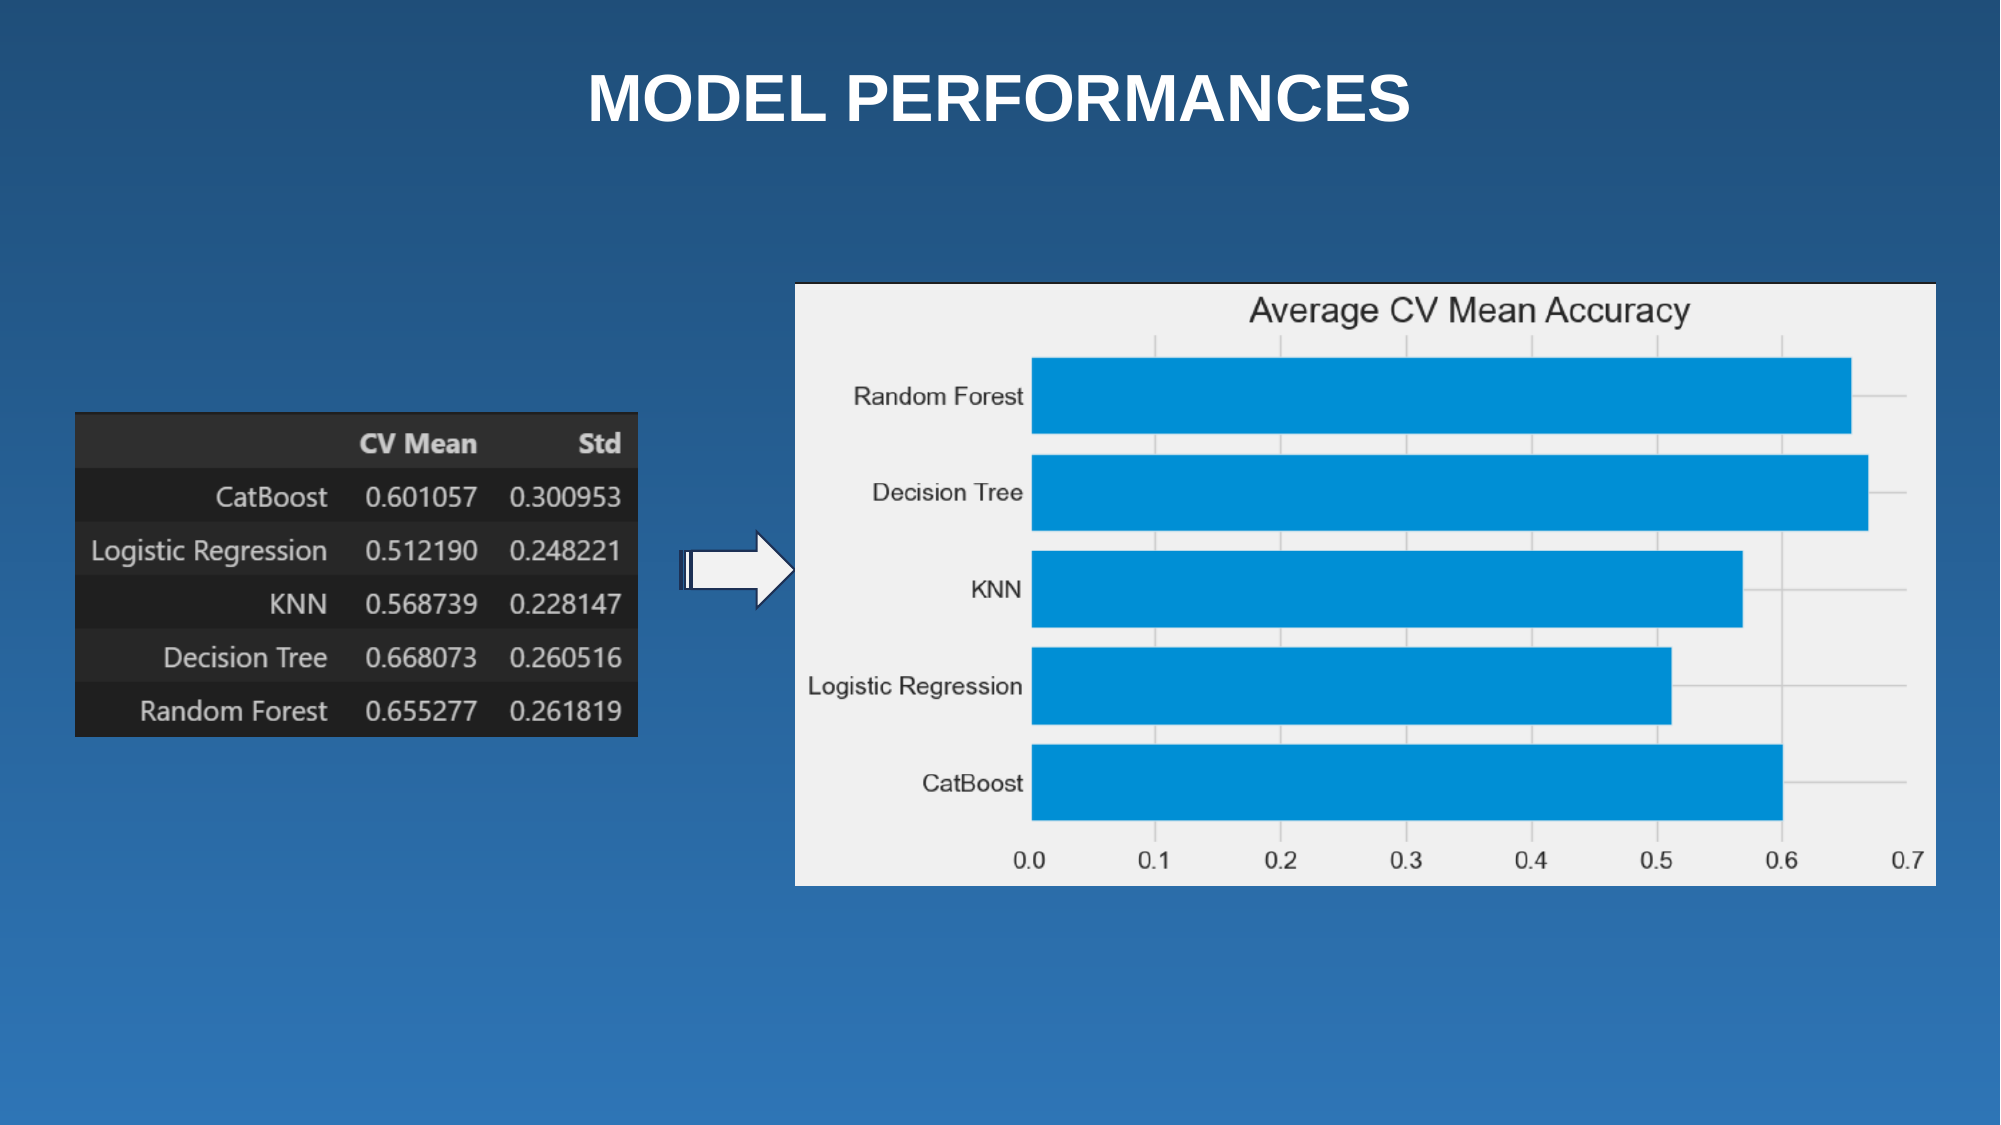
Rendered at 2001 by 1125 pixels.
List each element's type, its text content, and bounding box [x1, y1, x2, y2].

title MODEL PERFORMANCES [137, 50, 1863, 151]
text_box [684, 529, 794, 611]
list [75, 412, 638, 737]
picture [794, 282, 1936, 886]
text_box [679, 550, 683, 590]
